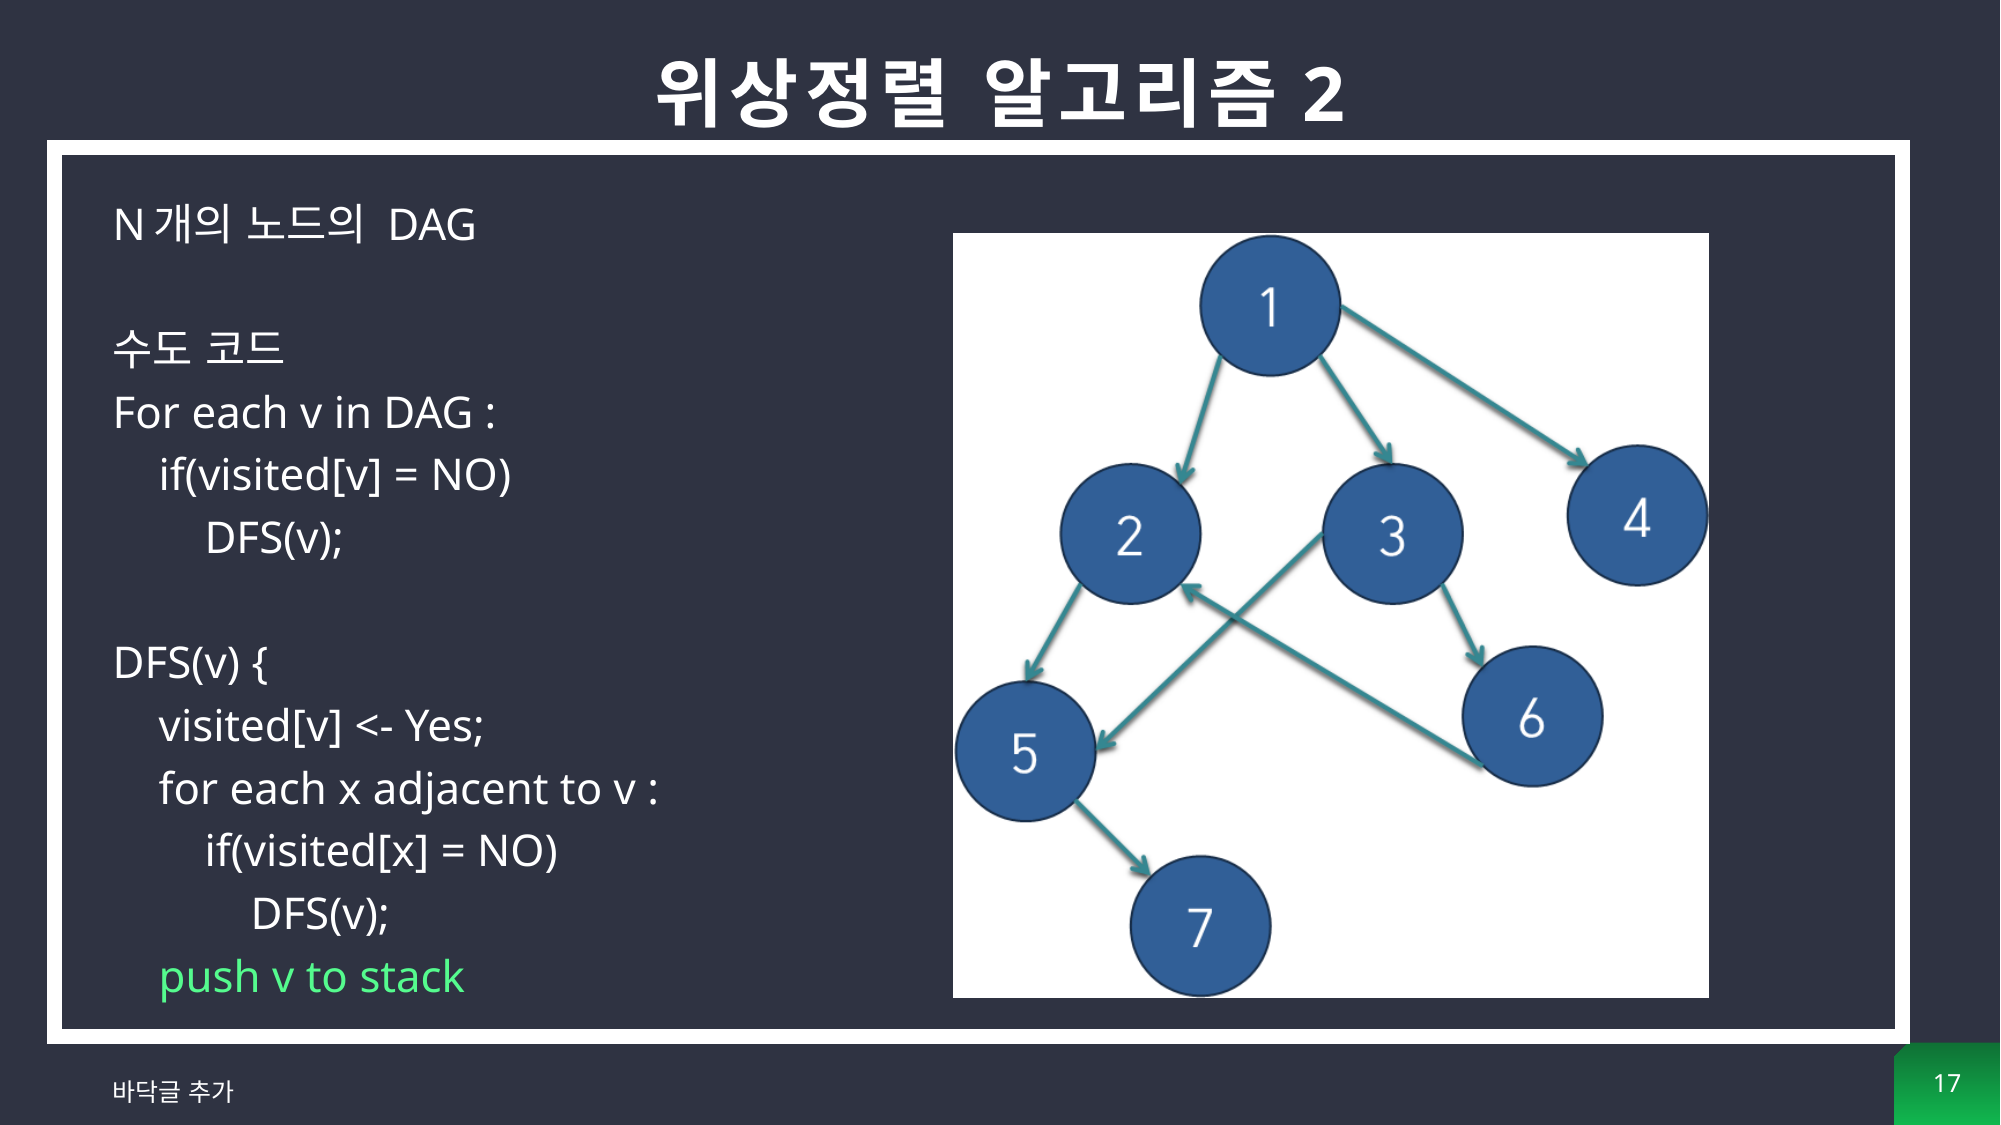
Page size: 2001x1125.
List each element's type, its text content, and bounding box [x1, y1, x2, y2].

list N개의 노드의 DAG 수도 코드 For each v in DAG : if(visited[v] = NO) DFS(v); DFS(v) { visited[v] <- Yes; for each x adjacent to v : if(visited[x] = NO) DFS(v); push v to stack [97, 195, 896, 1014]
slide_number 17 [1894, 1050, 2000, 1118]
title 위상정렬 알고리즘2 [97, 0, 1903, 146]
footer 바닥글 추가 [97, 1061, 773, 1121]
text_box [54, 146, 1903, 1038]
picture [953, 233, 1709, 999]
